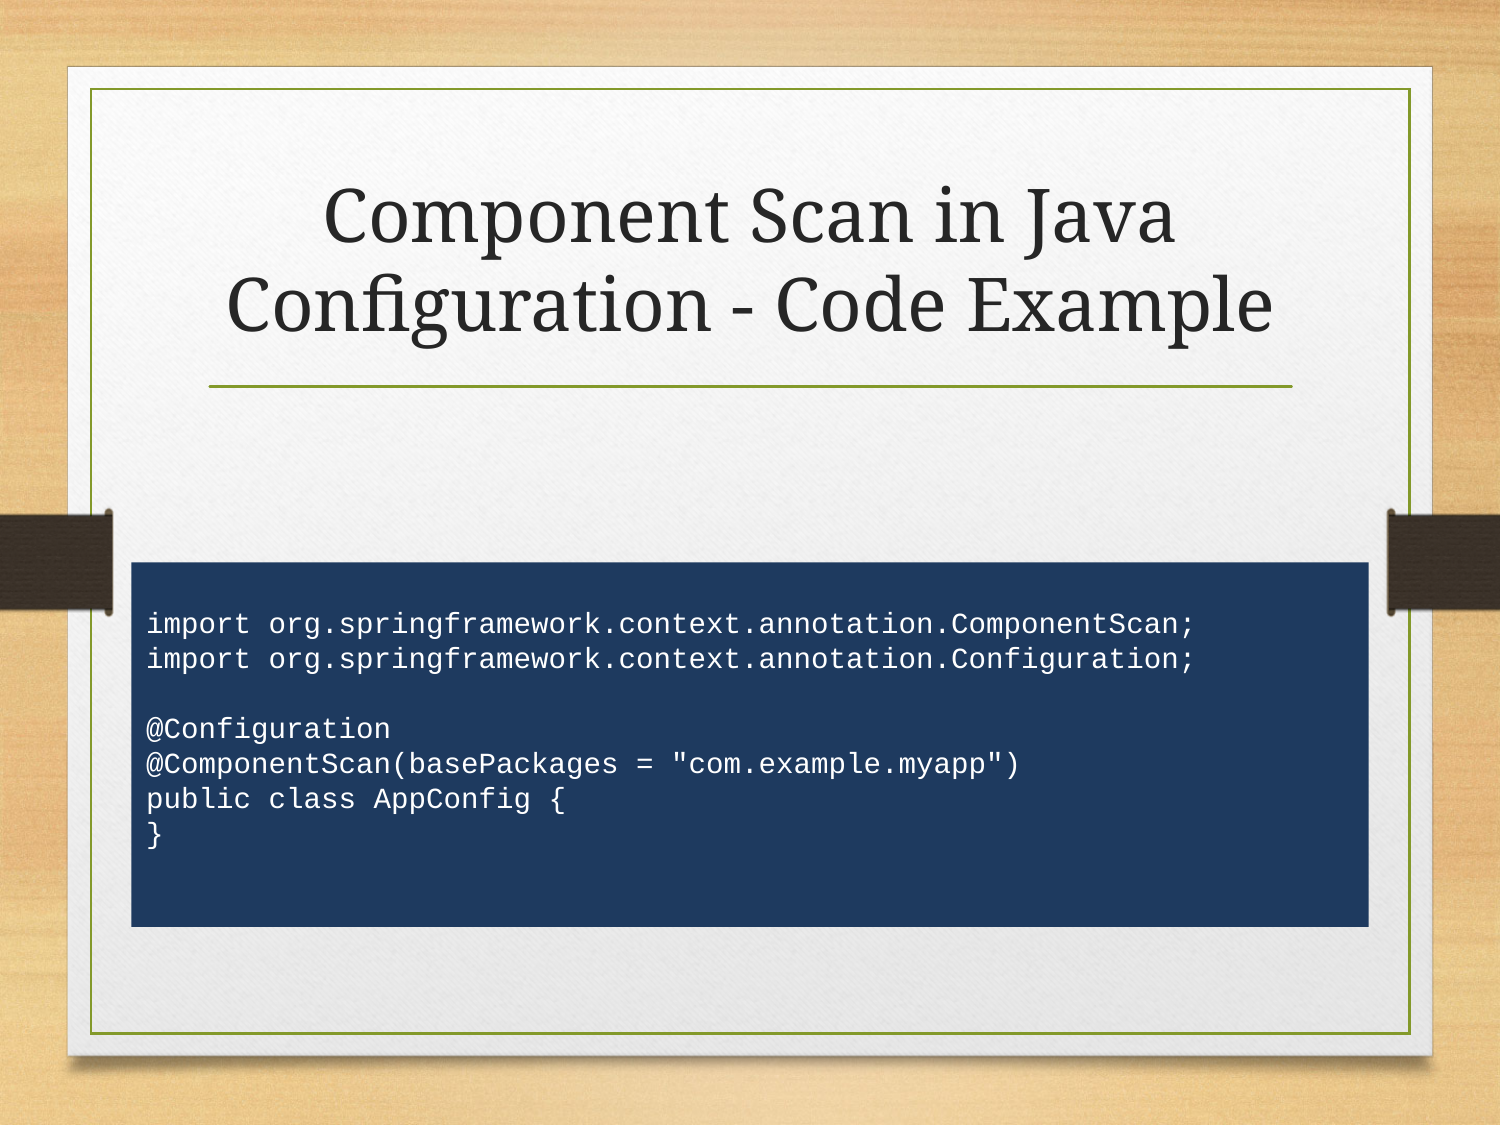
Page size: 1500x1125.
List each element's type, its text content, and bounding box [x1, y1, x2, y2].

picture [0, 0, 1500, 1125]
text_box import org.springframework.context.annotation.ComponentScan; import org.springframework.context.annotation.Configuration; @Configuration @ComponentScan(basePackages = "com.example.myapp") public class AppConfig { } [131, 562, 1369, 927]
title Component Scan in Java Configuration - Code Example [193, 150, 1309, 365]
